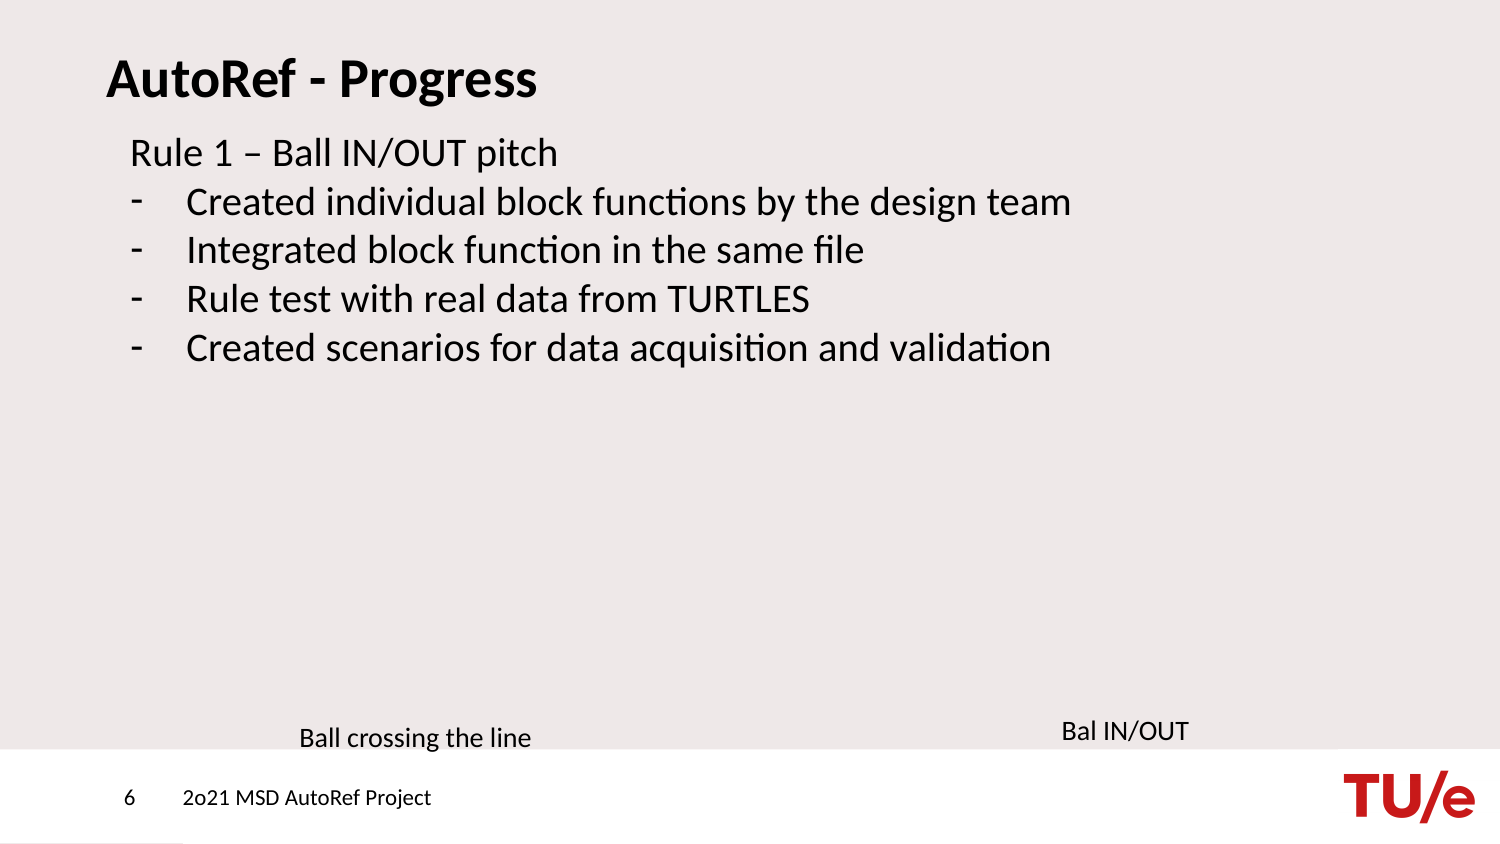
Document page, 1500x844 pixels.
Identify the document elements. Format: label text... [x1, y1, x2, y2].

picture [1338, 749, 1500, 844]
text_box Ball crossing the line [284, 712, 608, 761]
list Rule 1 – Ball IN/OUT pitch Created individual block functions by the design team Integrated block function in the same file Rule test with real data from TURTLES Created scenarios for data acquisition and validation [130, 125, 1370, 606]
text_box Bal IN/OUT [1046, 704, 1370, 754]
text_box 2o21 MSD AutoRef Project [182, 749, 1338, 844]
slide_number 6 [0, 749, 182, 844]
title AutoRef - Progress [106, 52, 1406, 115]
